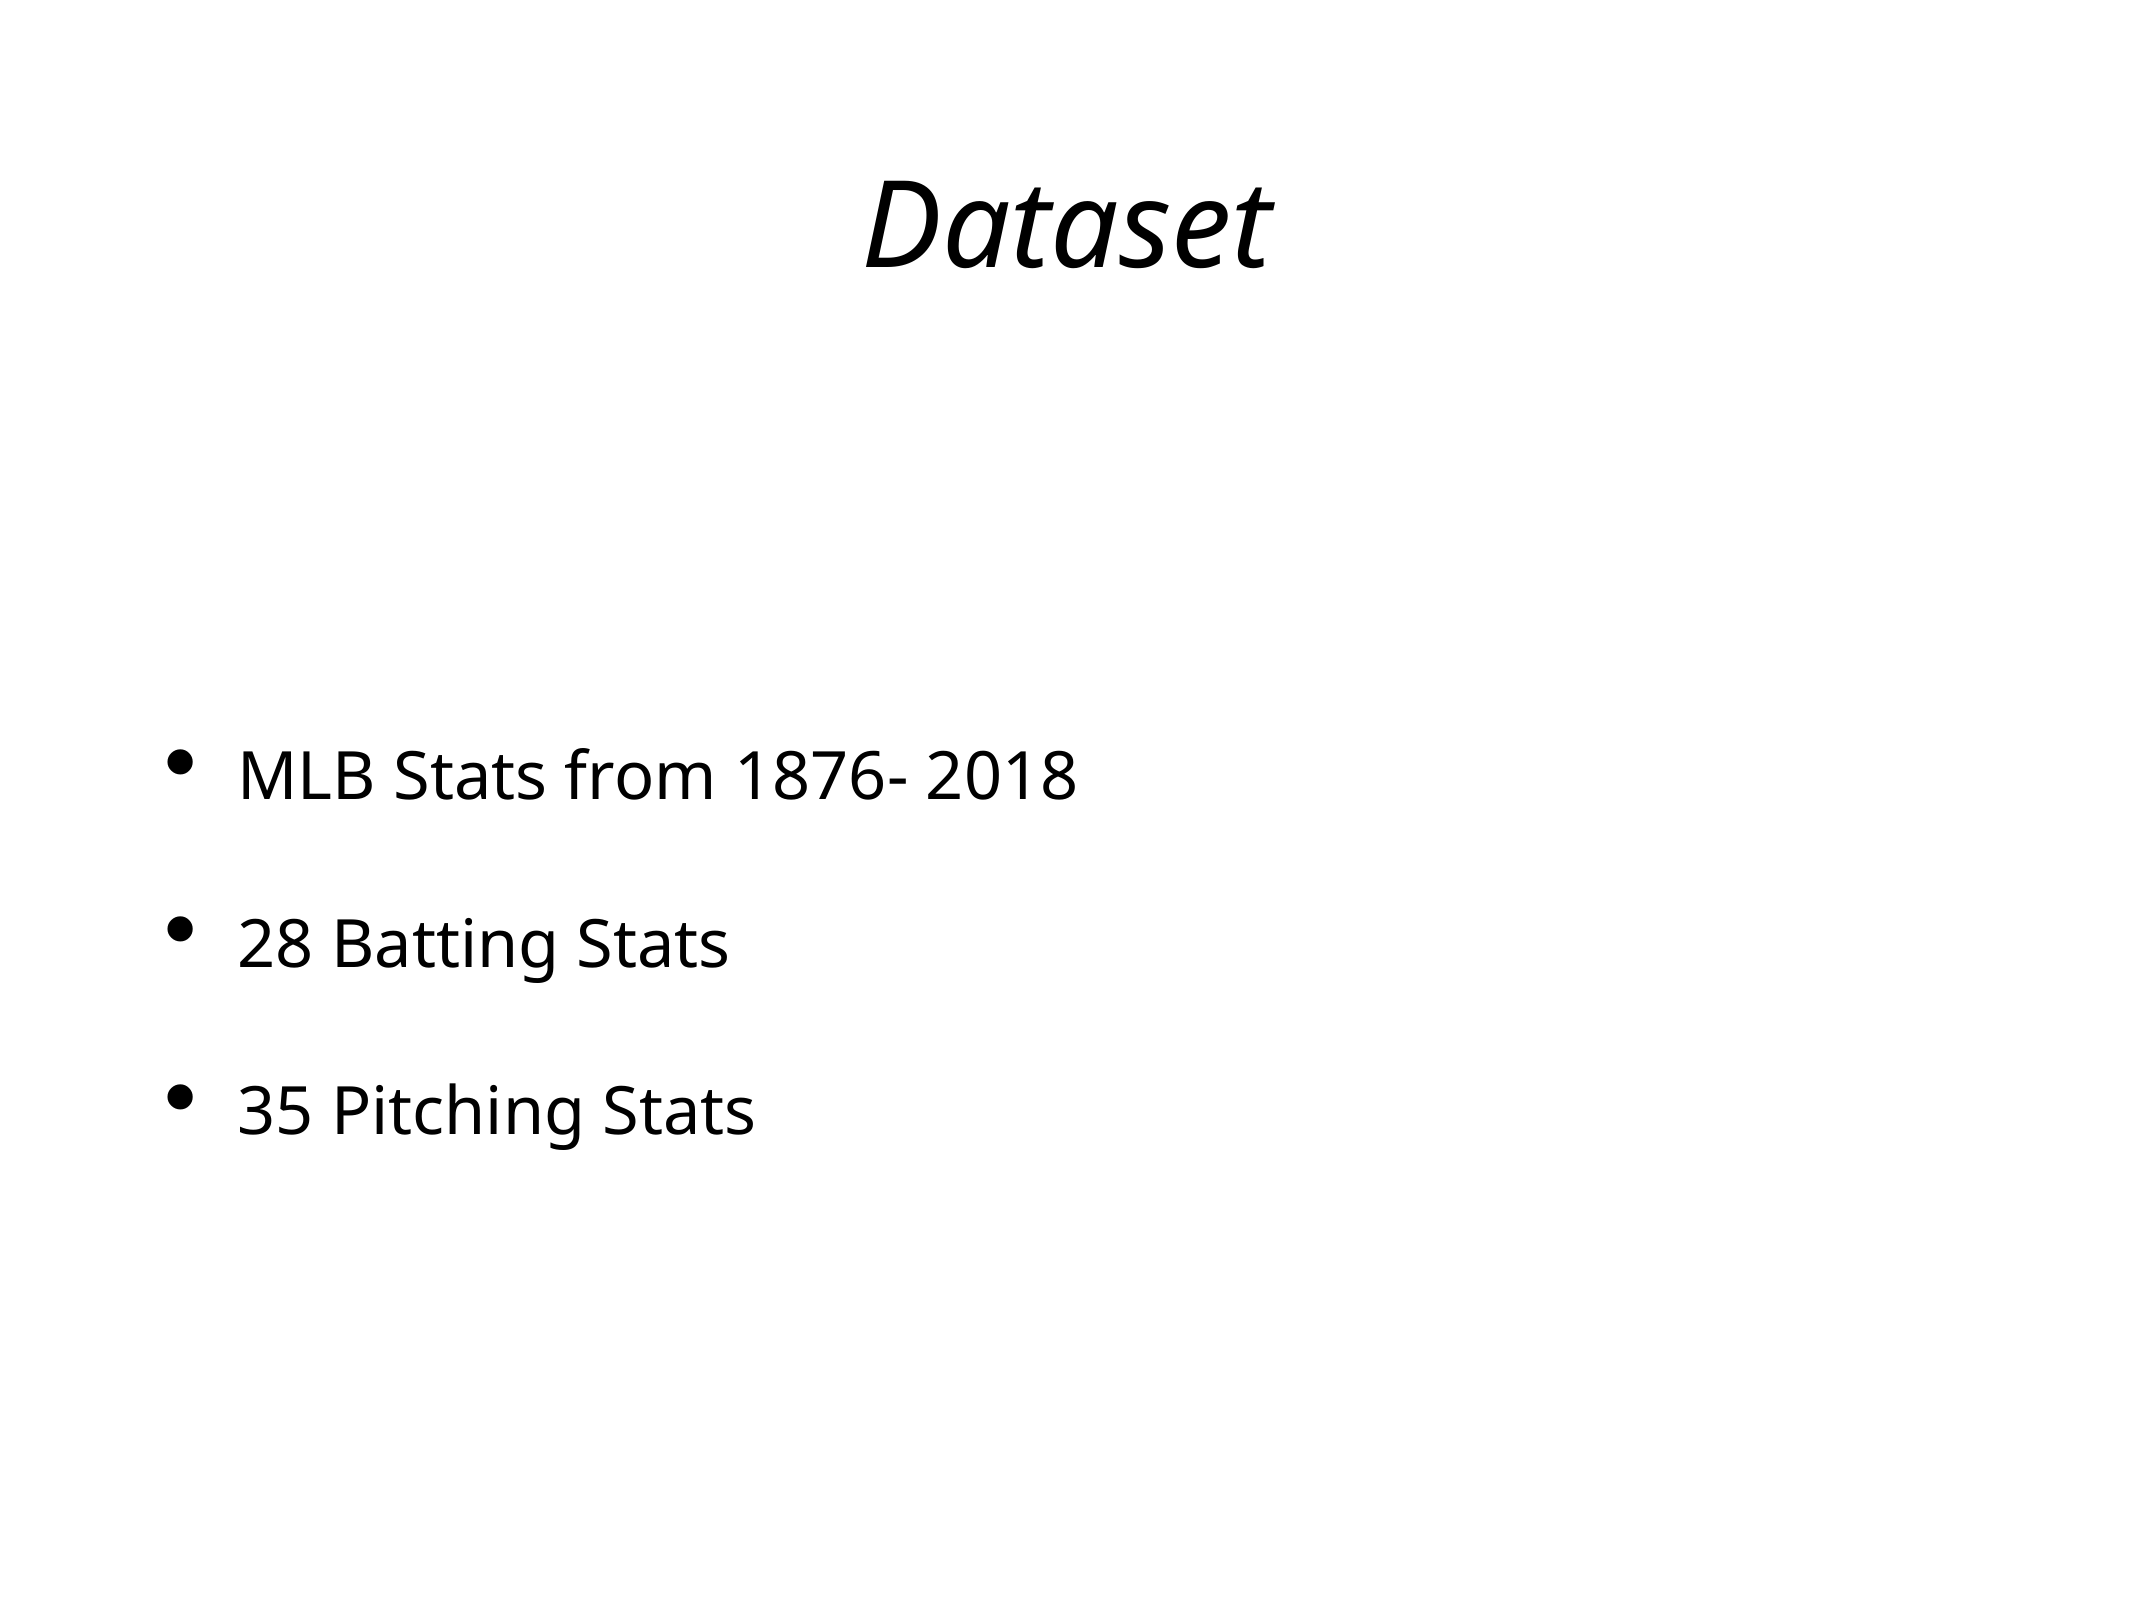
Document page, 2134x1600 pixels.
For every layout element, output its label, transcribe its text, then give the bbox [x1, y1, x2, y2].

title Dataset [155, 41, 1978, 397]
list MLB Stats from 1876- 2018 28 Batting Stats 35 Pitching Stats [155, 424, 1978, 1457]
